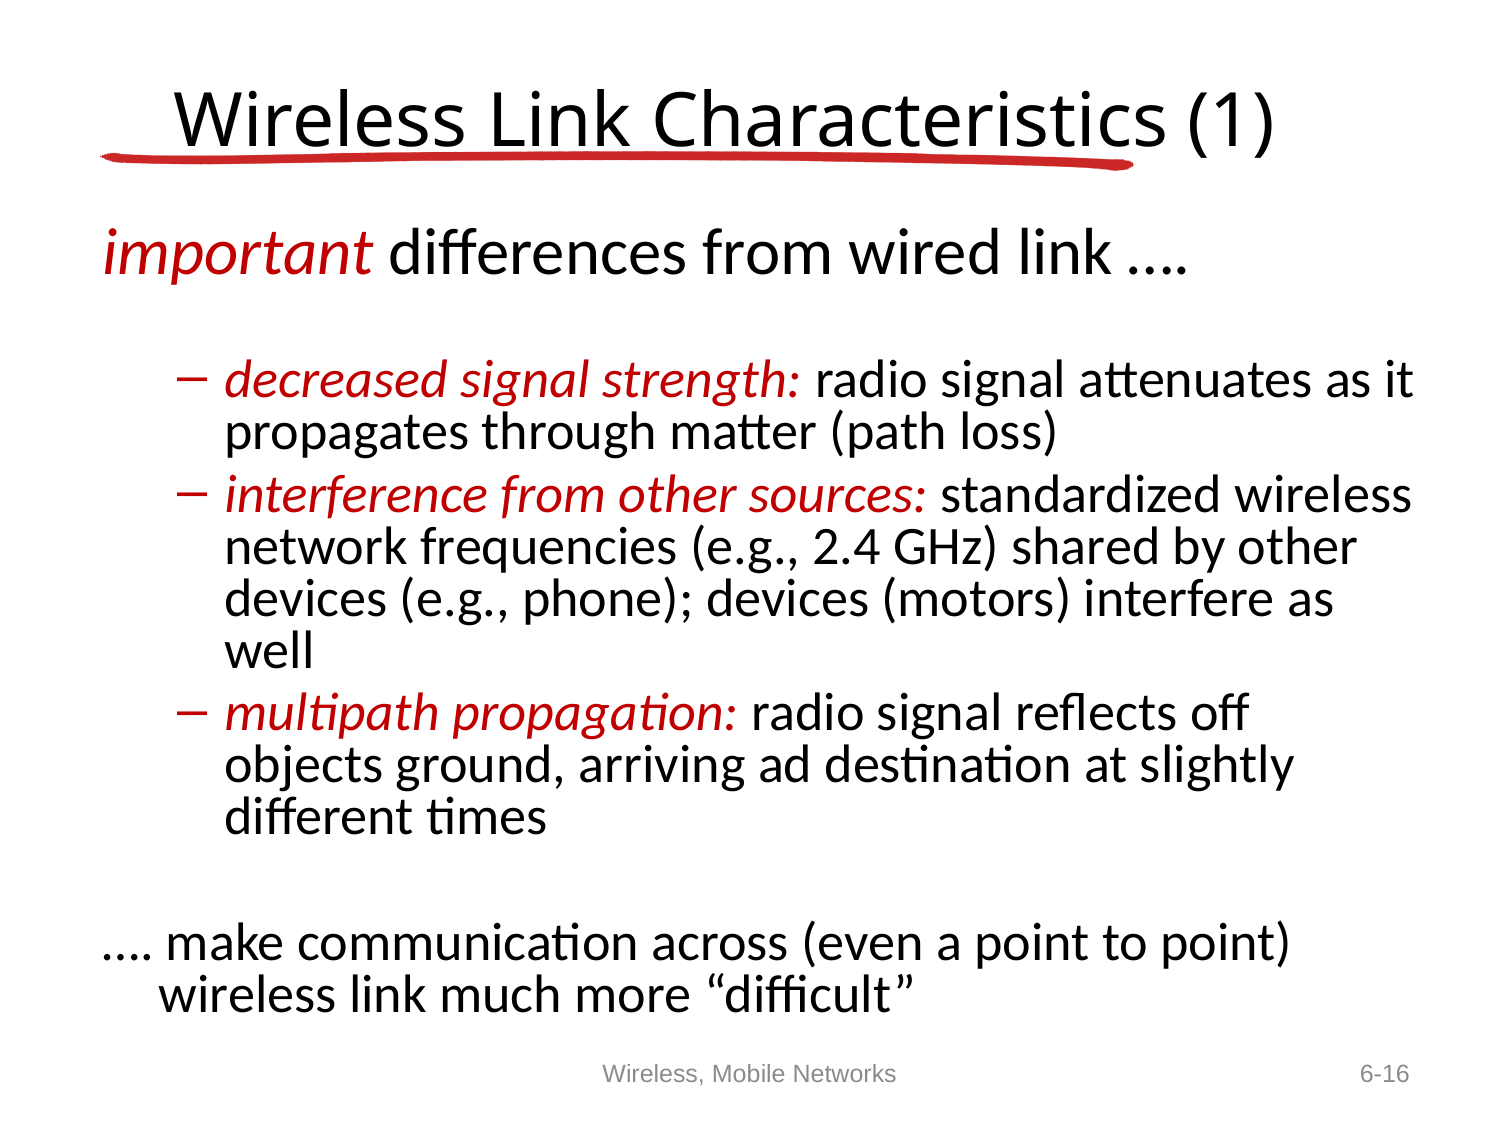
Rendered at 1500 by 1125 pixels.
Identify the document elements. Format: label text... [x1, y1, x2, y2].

title Wireless Link Characteristics (1) [87, 22, 1363, 210]
list important differences from wired link …. decreased signal strength: radio signal attenuates as it propagates through matter (path loss) interference from other sources: standardized wireless network frequencies (e.g., 2.4 GHz) shared by other devices (e.g., phone); devices (motors) interfere as well multipath propagation: radio signal reflects off objects ground, arriving ad destination at slightly different times …. make communication across (even a point to point) wireless link much more “difficult” [87, 215, 1435, 1069]
footer Wireless, Mobile Networks [512, 1069, 988, 1103]
picture [95, 146, 1146, 176]
slide_number 6-16 [1074, 1069, 1425, 1103]
